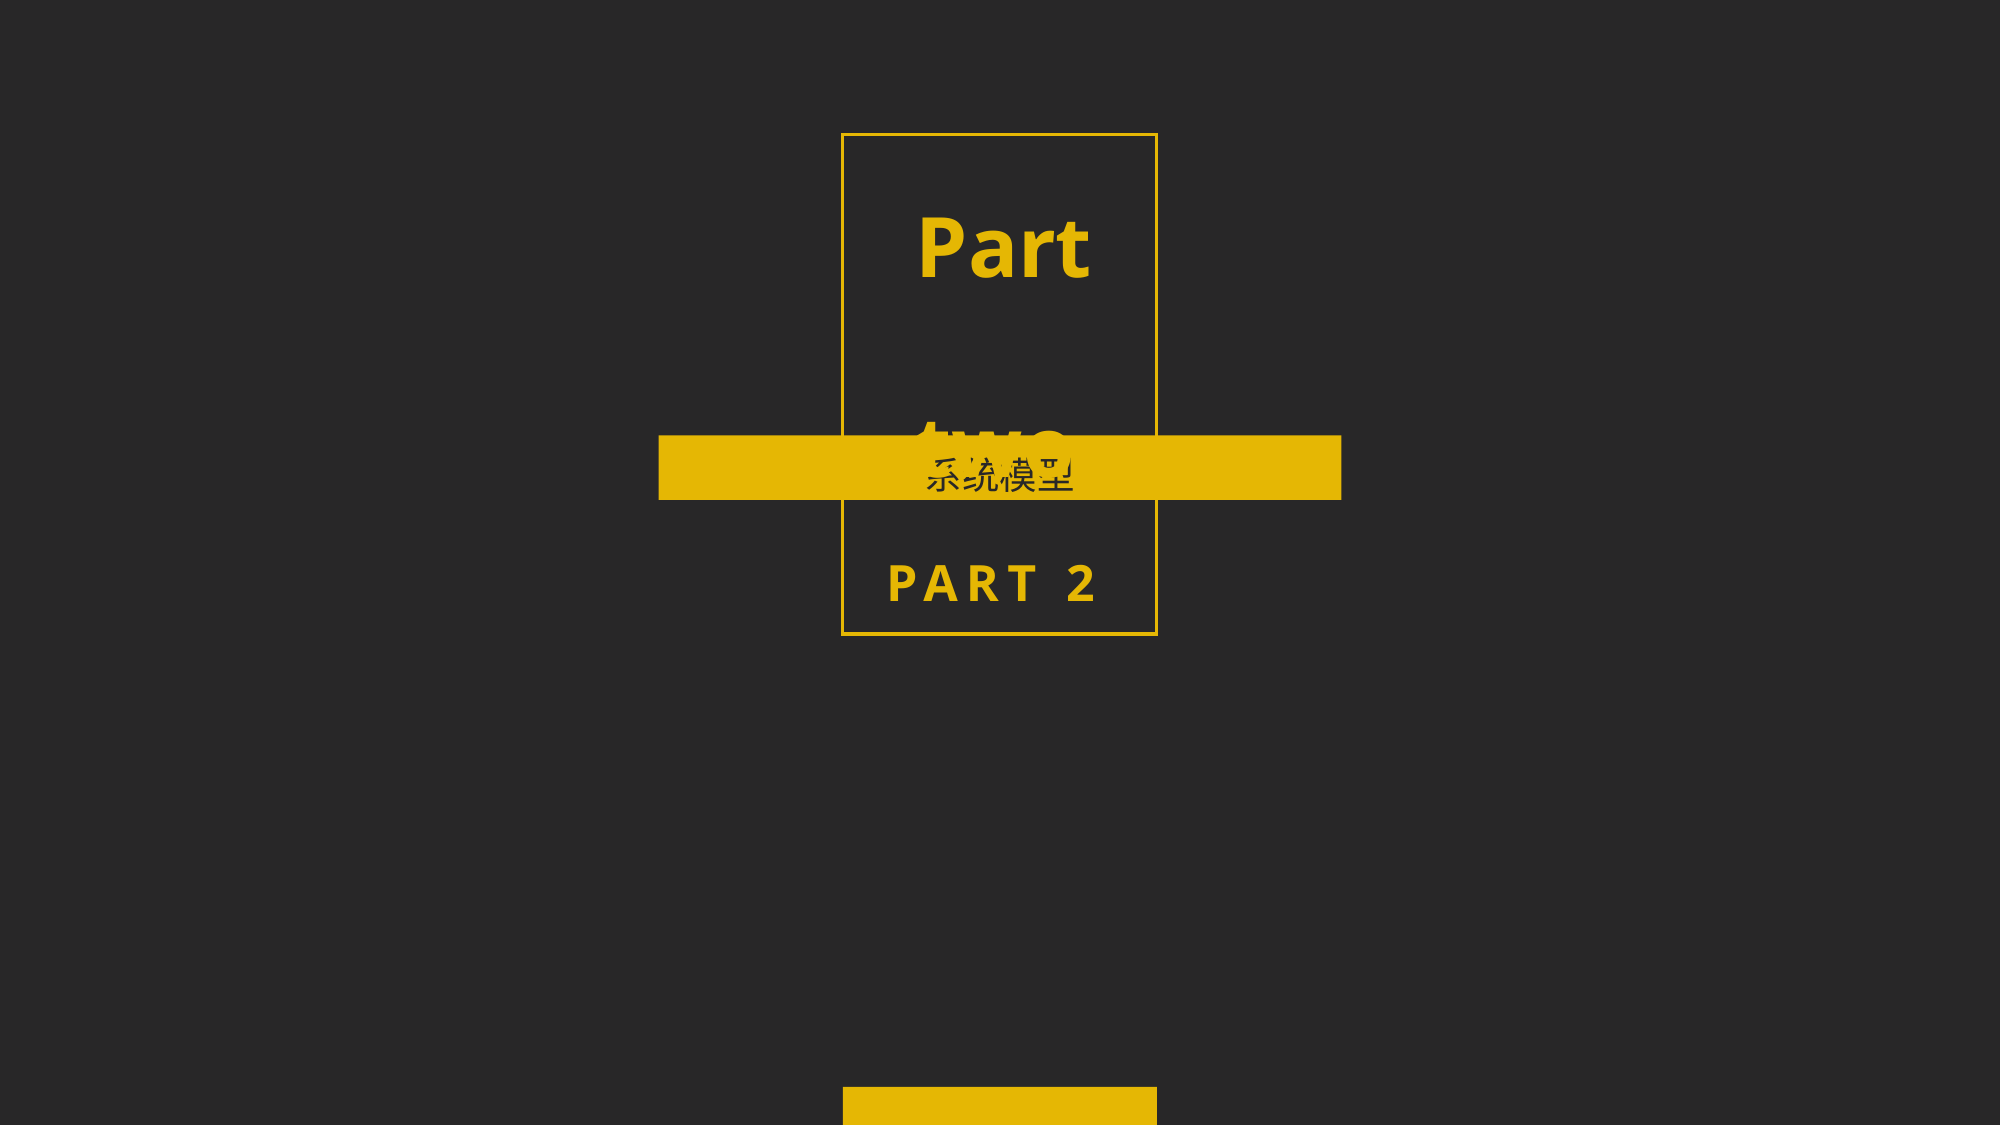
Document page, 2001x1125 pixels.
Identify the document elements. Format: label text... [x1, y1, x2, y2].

text_box PART 2 [871, 544, 1129, 624]
text_box 系统模型 [778, 422, 1222, 505]
text_box [842, 1086, 1157, 1125]
text_box [658, 435, 778, 500]
text_box [842, 505, 1157, 634]
text_box [1222, 435, 1342, 500]
text_box [842, 134, 1157, 422]
text_box Part two [901, 186, 1110, 502]
